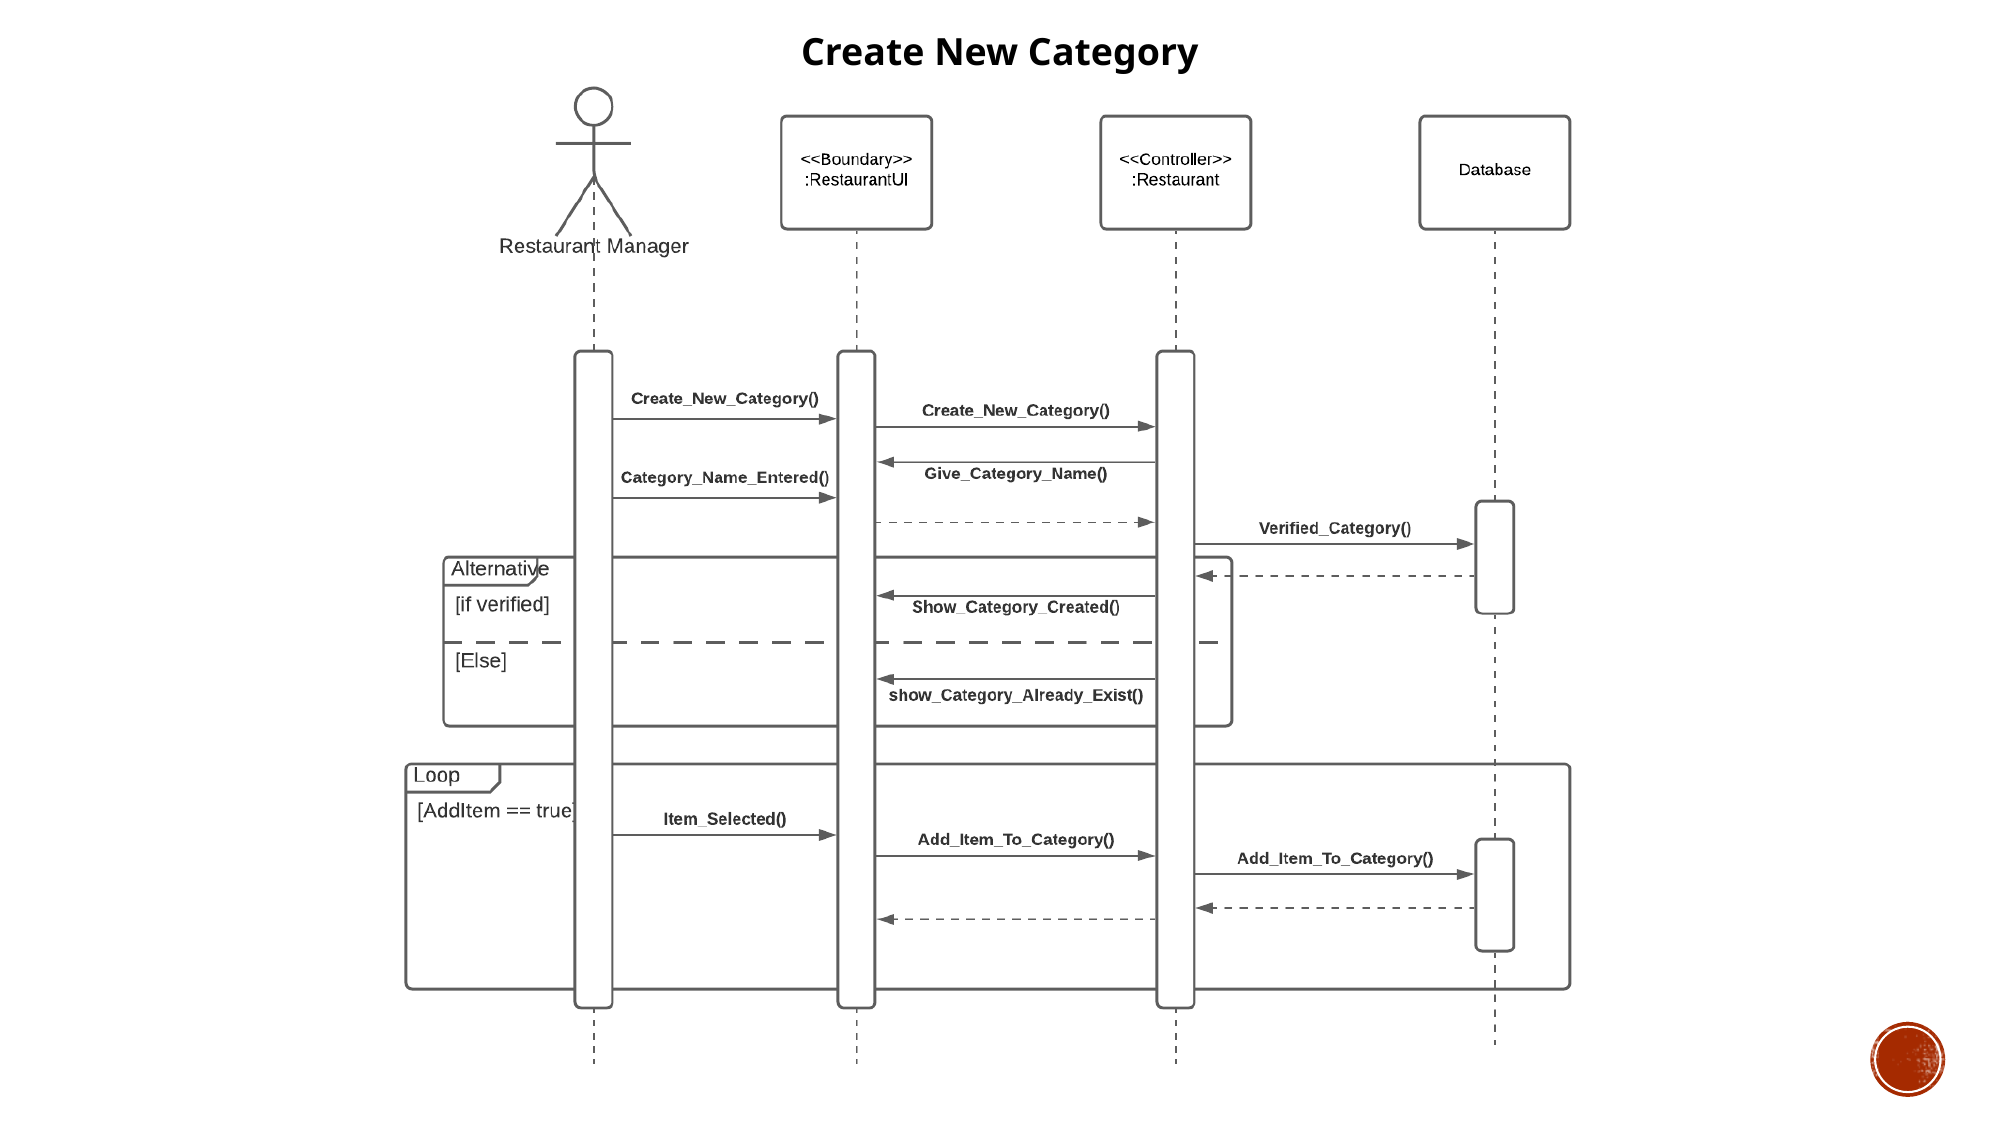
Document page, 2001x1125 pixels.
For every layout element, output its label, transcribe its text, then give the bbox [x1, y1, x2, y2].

picture [368, 50, 1607, 1101]
text_box Create New Category [786, 20, 1214, 50]
